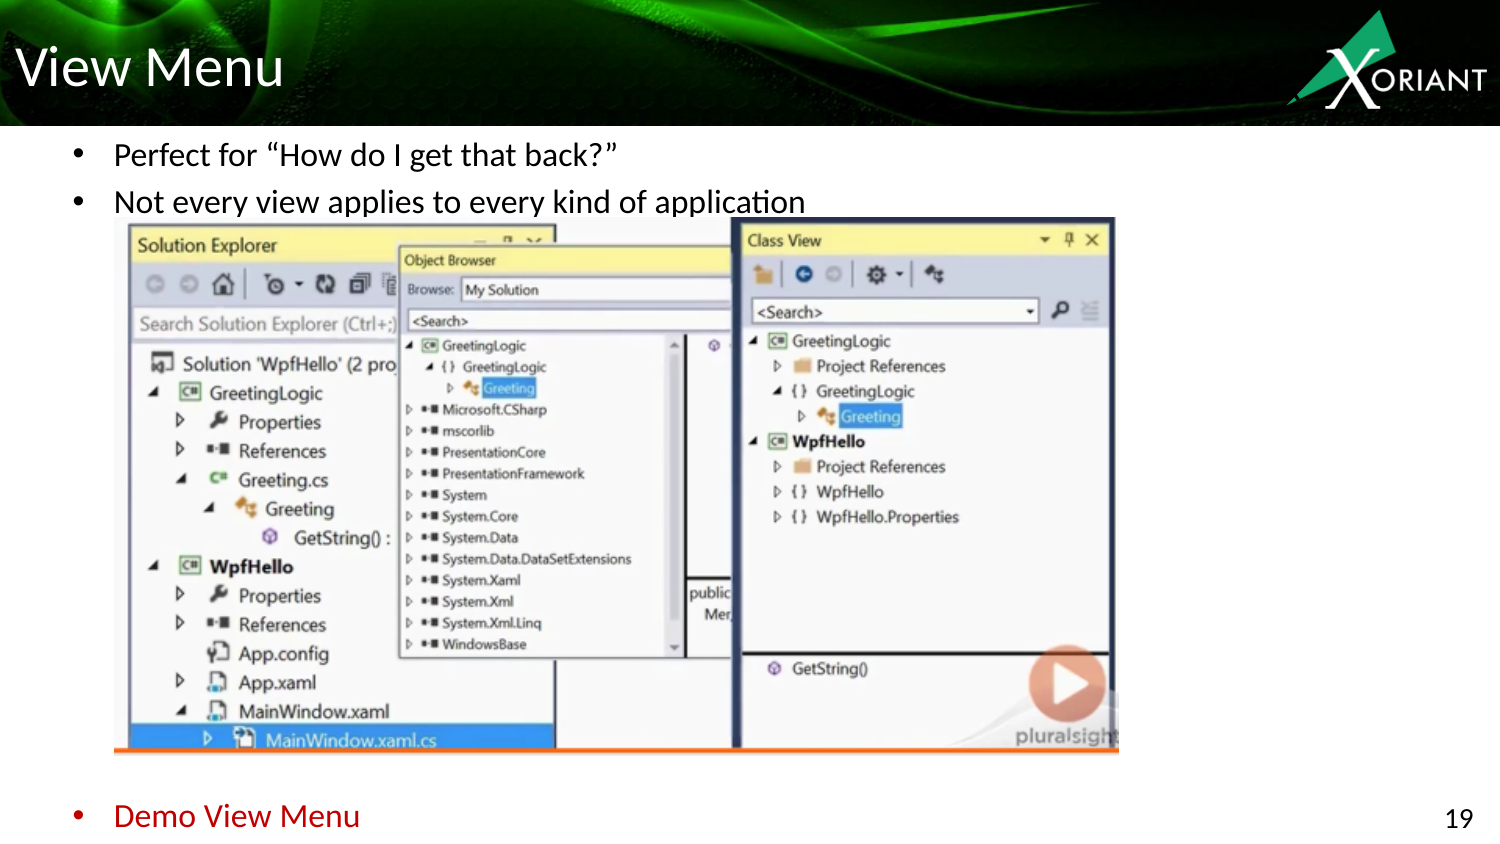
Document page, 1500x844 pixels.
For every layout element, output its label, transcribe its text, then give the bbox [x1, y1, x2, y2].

picture [113, 217, 1120, 756]
slide_number 19 [1429, 792, 1499, 842]
list Perfect for “How do I get that back?” Not every view applies to every kind of application Demo View Menu [57, 125, 1394, 844]
picture [1270, 0, 1500, 126]
title View Menu [0, 0, 1270, 126]
